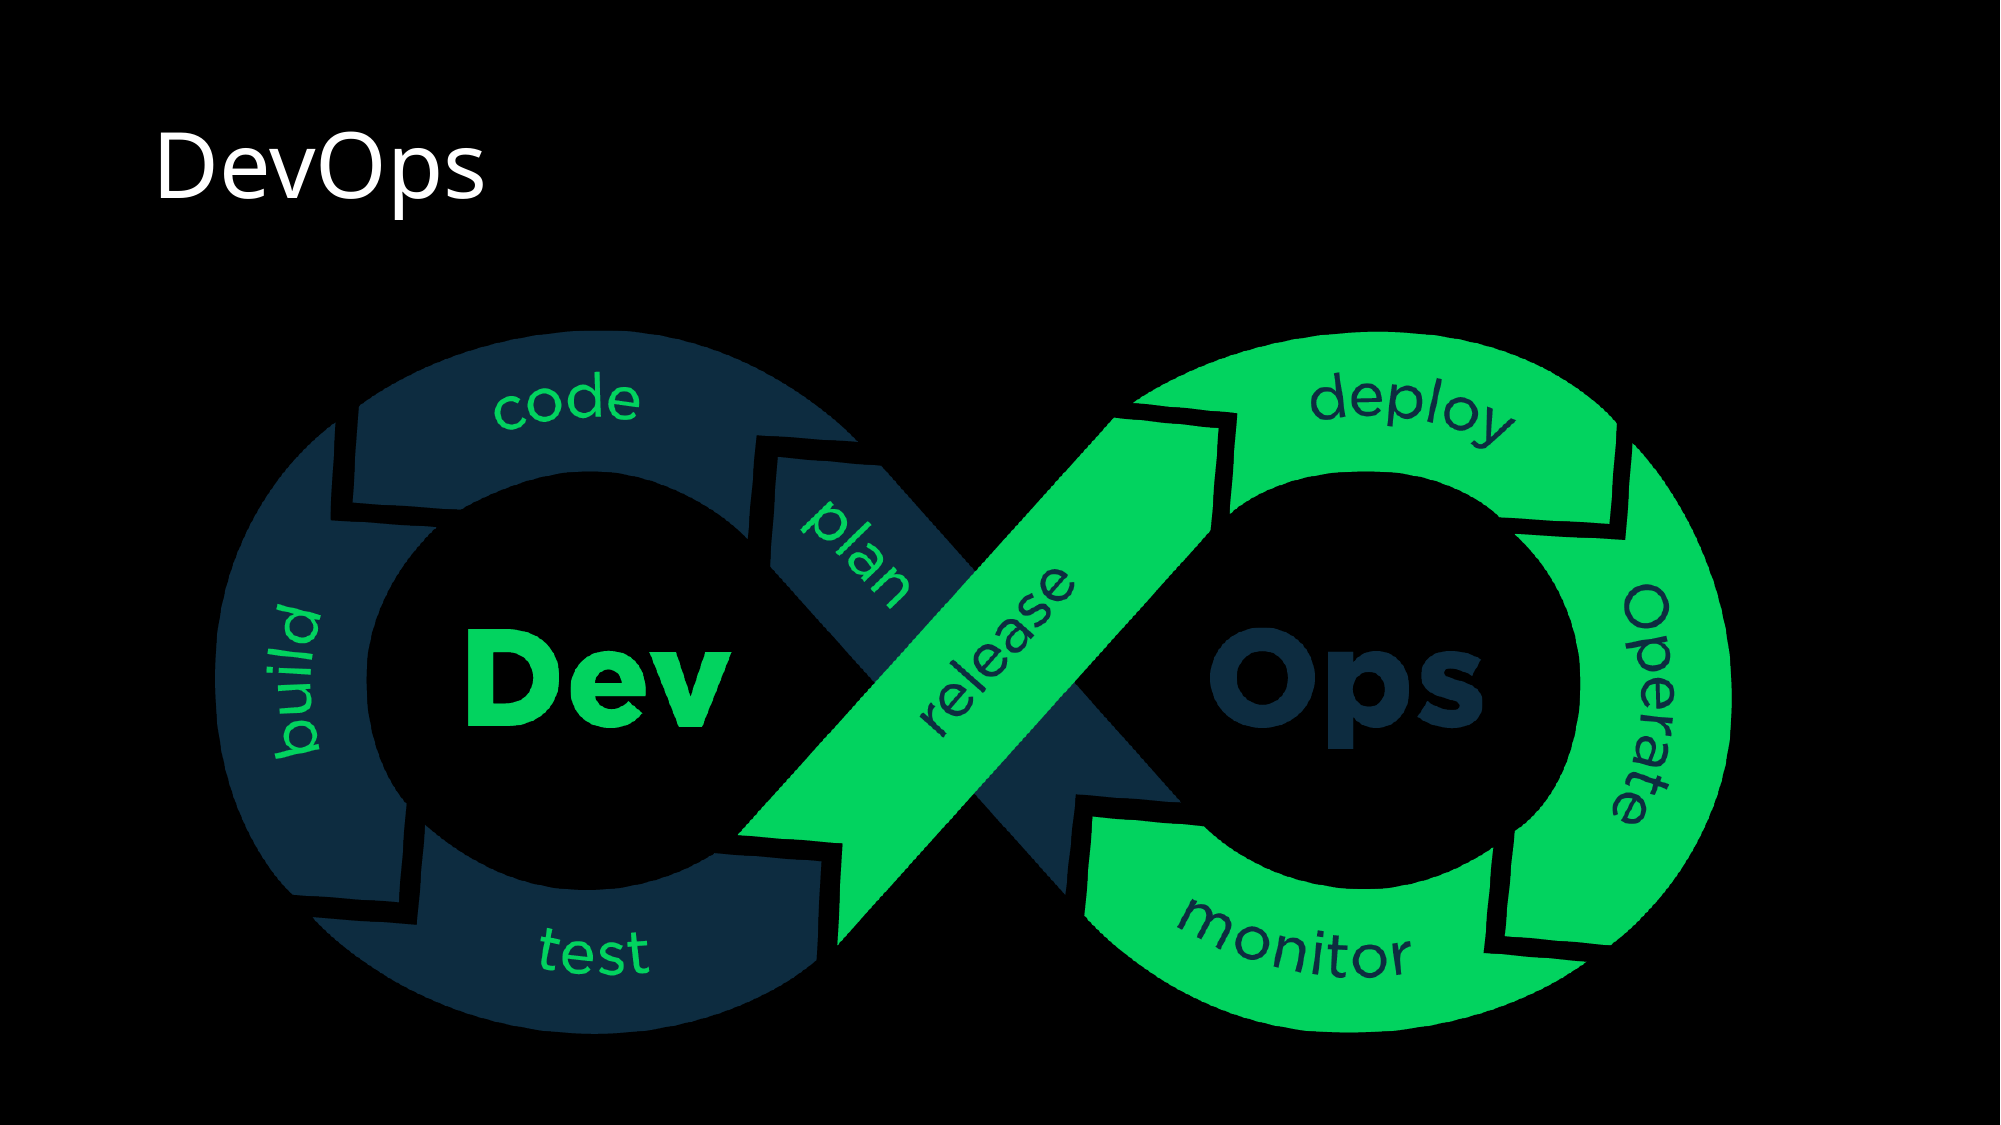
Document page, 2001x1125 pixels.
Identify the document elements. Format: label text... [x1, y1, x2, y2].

title DevOps [137, 59, 1863, 278]
picture [180, 265, 1771, 1084]
